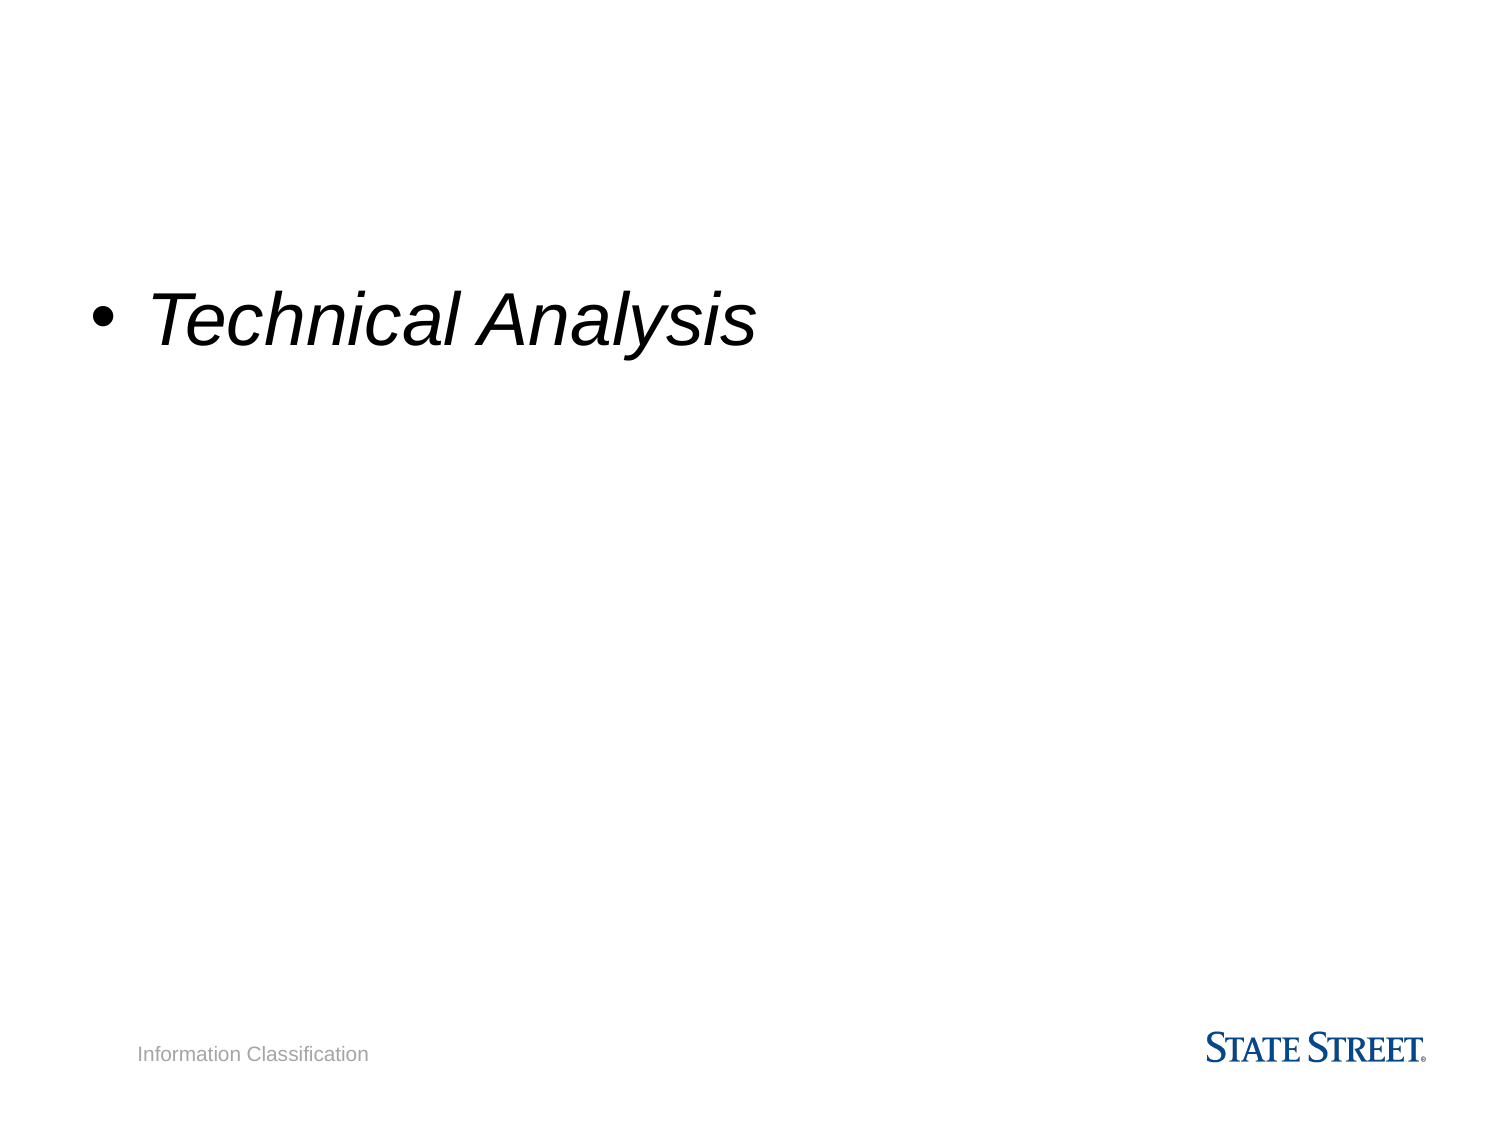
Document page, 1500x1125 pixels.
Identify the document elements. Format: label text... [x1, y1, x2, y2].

picture [1203, 1029, 1429, 1065]
list Technical Analysis [75, 262, 1425, 1005]
